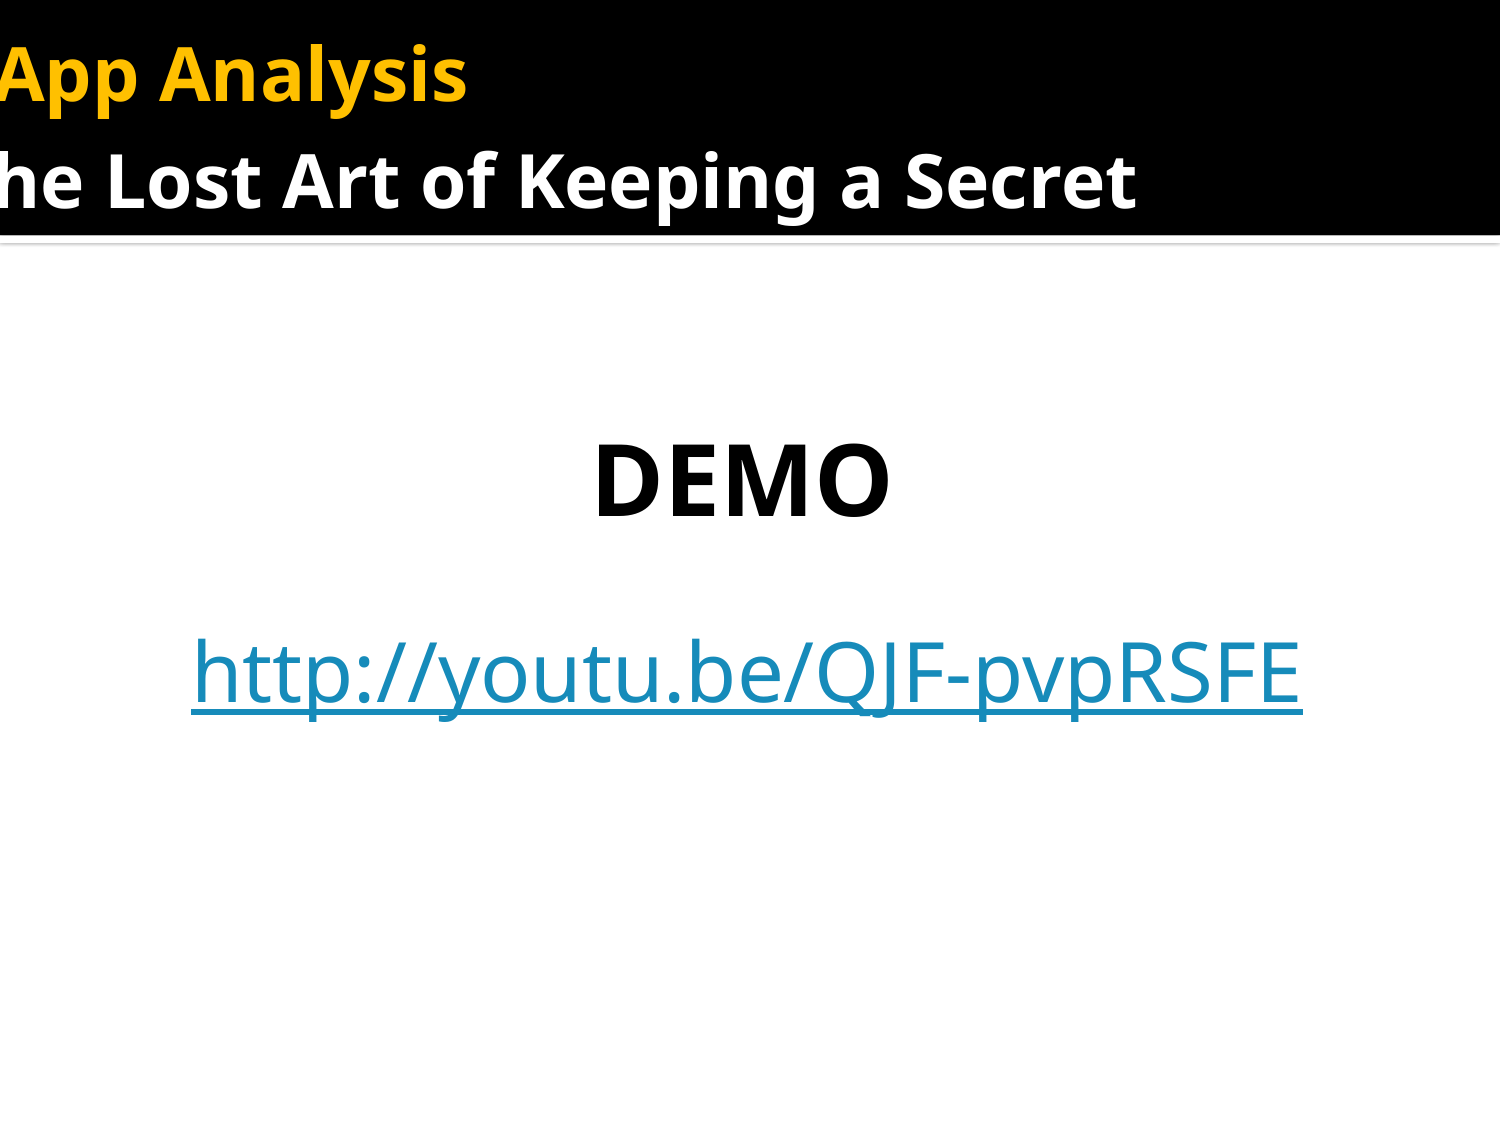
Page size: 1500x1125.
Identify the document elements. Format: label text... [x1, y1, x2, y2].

text_box http://youtu.be/QJF-pvpRSFE [176, 611, 1319, 740]
text_box App Analysis [0, 19, 484, 125]
text_box The Lost Art of Keeping a Secret [0, 125, 1154, 231]
text_box DEMO [575, 408, 909, 544]
